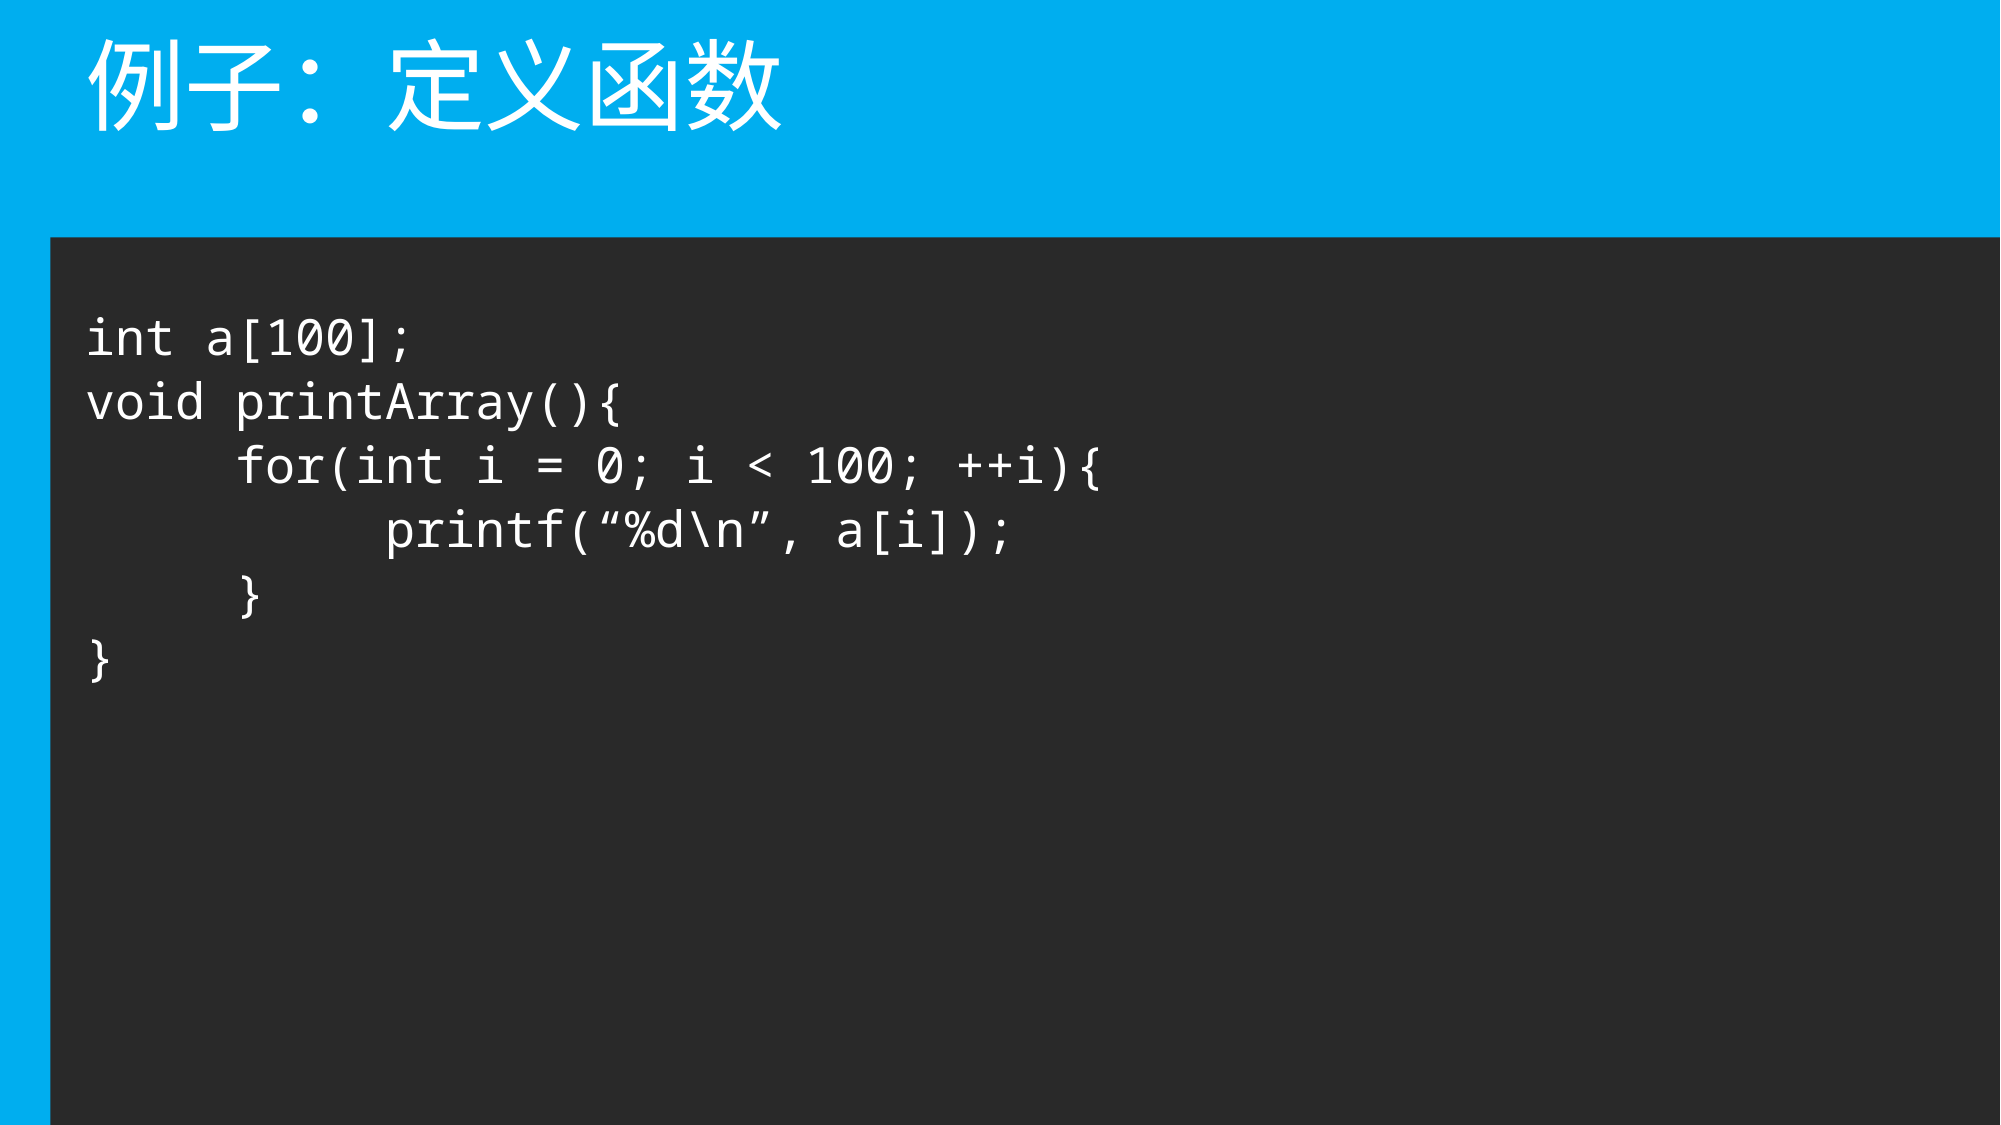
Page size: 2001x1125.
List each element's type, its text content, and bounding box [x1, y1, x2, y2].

title 例子：定义函数 [85, 37, 1915, 147]
list int a[100]; void printArray(){ for(int i = 0; i < 100; ++i){ printf(“%d\n”, a[i]); } } [85, 312, 1915, 701]
